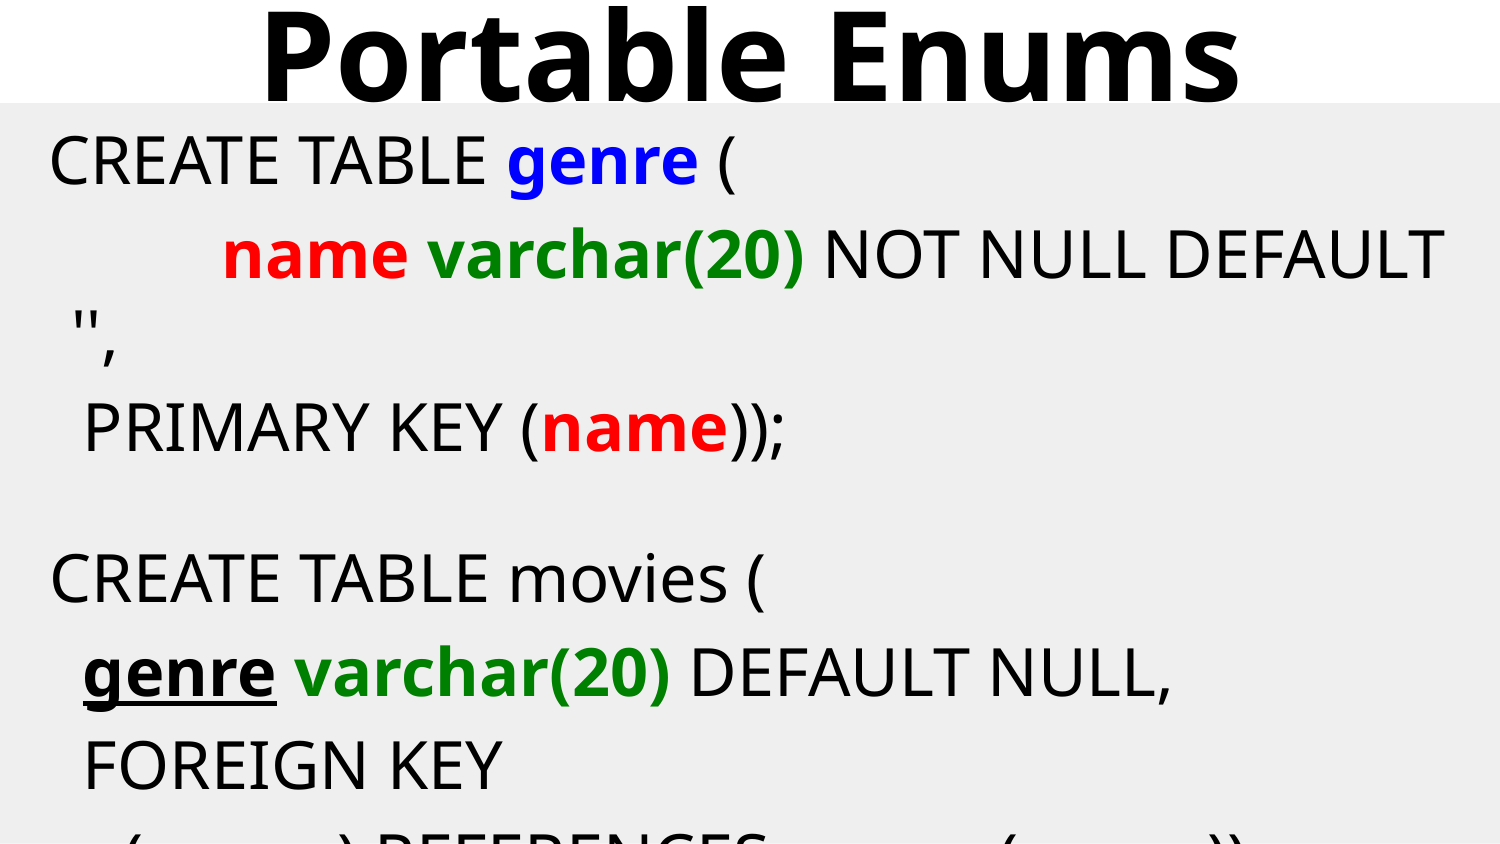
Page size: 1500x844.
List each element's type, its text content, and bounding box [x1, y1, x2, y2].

list CREATE TABLE genre ( name varchar(20) NOT NULL DEFAULT '', PRIMARY KEY (name)); CREATE TABLE movies ( genre varchar(20) DEFAULT NULL, FOREIGN KEY (genre) REFERENCES genre (name)); [0, 103, 1500, 844]
title Portable Enums [0, 0, 1500, 103]
